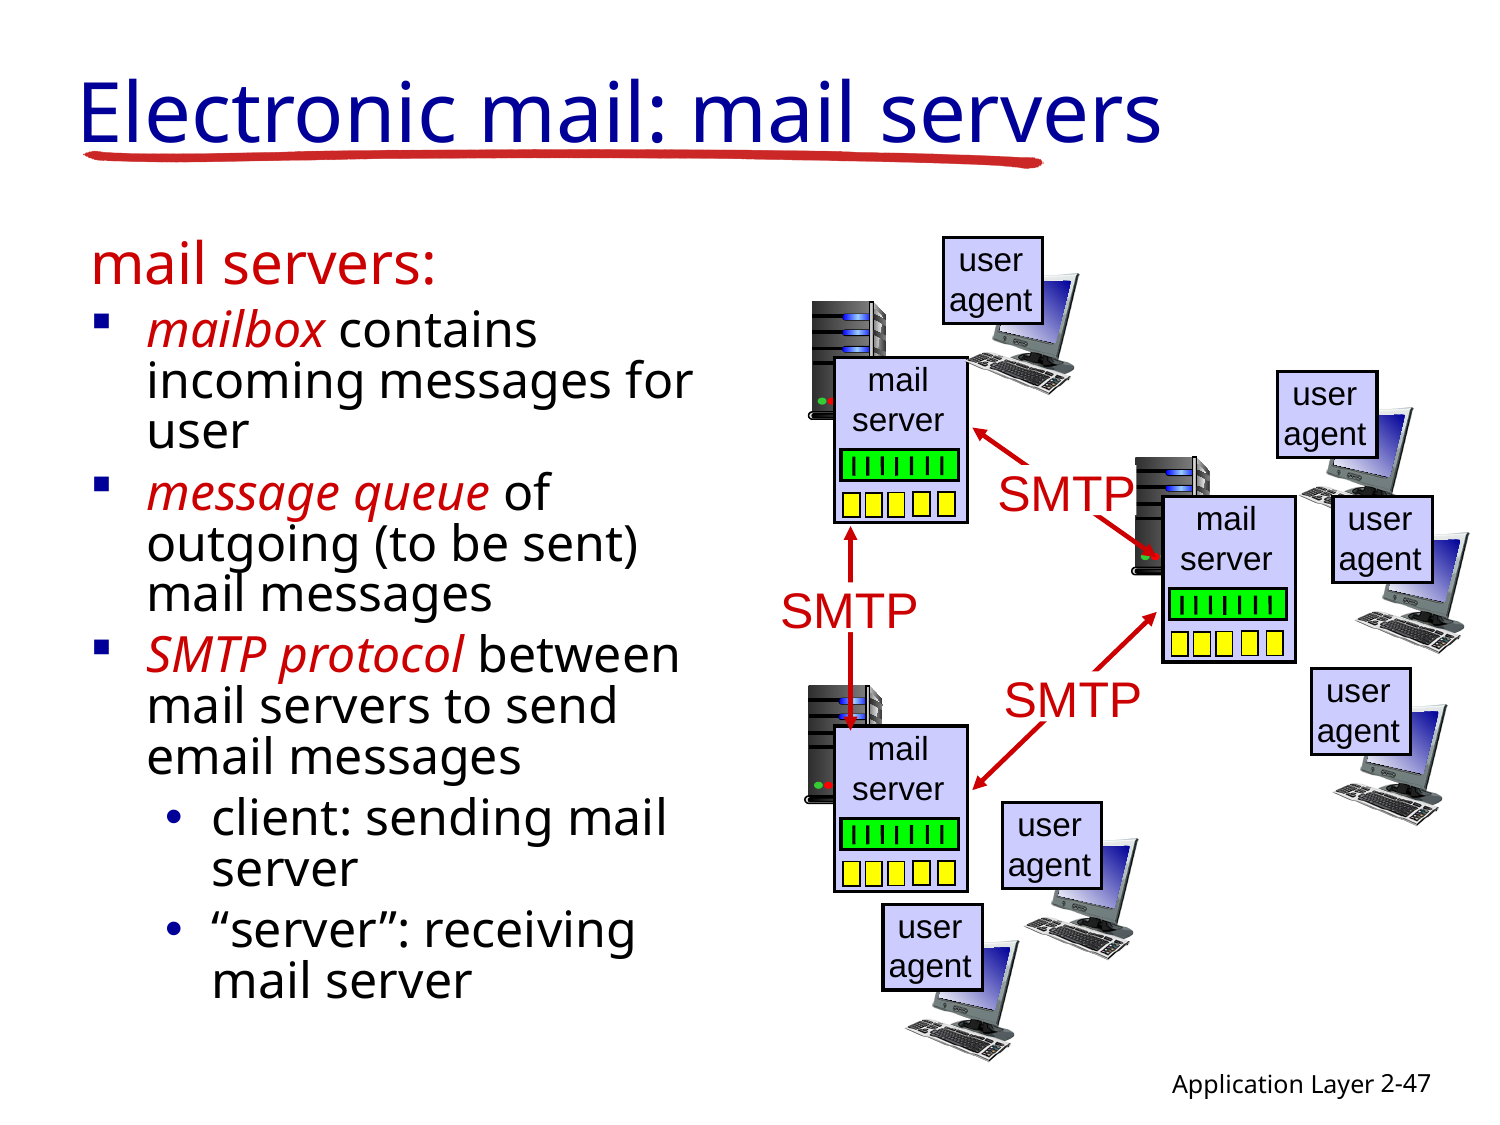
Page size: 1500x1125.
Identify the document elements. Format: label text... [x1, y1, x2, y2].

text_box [987, 659, 1158, 736]
text_box [974, 427, 1008, 452]
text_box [873, 897, 1024, 1071]
list mail servers: mailbox contains incoming messages for user message queue of outgoing (to be sent) mail messages SMTP protocol between mail servers to send email messages client: sending mail server “server”: receiving mail server [74, 229, 721, 993]
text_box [804, 685, 884, 804]
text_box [1301, 661, 1452, 835]
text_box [981, 453, 1152, 530]
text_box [1323, 489, 1474, 663]
title Electronic mail: mail servers [61, 36, 1337, 182]
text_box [1131, 533, 1157, 575]
picture [79, 144, 1055, 174]
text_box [764, 570, 935, 647]
text_box [974, 743, 1022, 790]
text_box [808, 301, 888, 420]
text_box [1162, 489, 1297, 663]
text_box [844, 530, 857, 569]
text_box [834, 719, 968, 892]
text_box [933, 230, 1085, 404]
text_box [834, 350, 968, 524]
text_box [1156, 456, 1211, 491]
text_box [1108, 611, 1157, 658]
footer Application Layer [914, 1060, 1391, 1109]
slide_number 2- [1365, 1059, 1477, 1106]
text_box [1267, 364, 1419, 538]
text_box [992, 795, 1143, 969]
